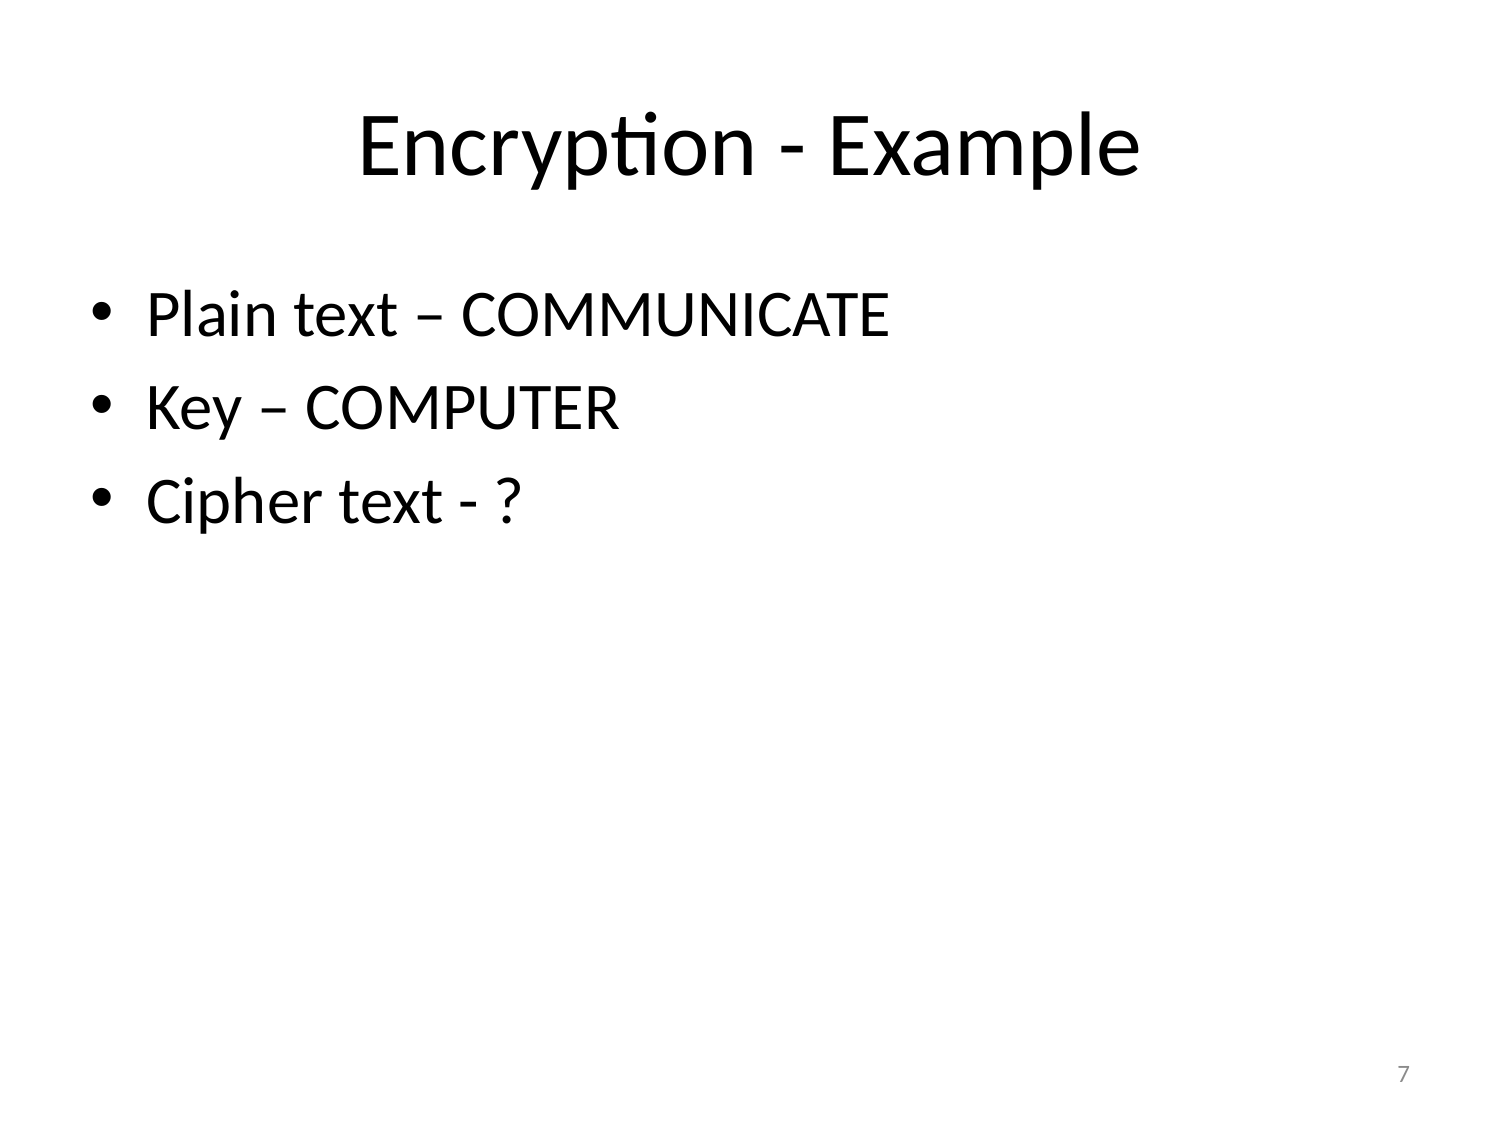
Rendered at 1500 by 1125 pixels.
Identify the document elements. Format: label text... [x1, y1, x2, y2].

slide_number 7 [1074, 1042, 1425, 1103]
list Plain text – COMMUNICATE Key – COMPUTER Cipher text - ? [75, 262, 1425, 1005]
title Encryption - Example [75, 45, 1425, 233]
